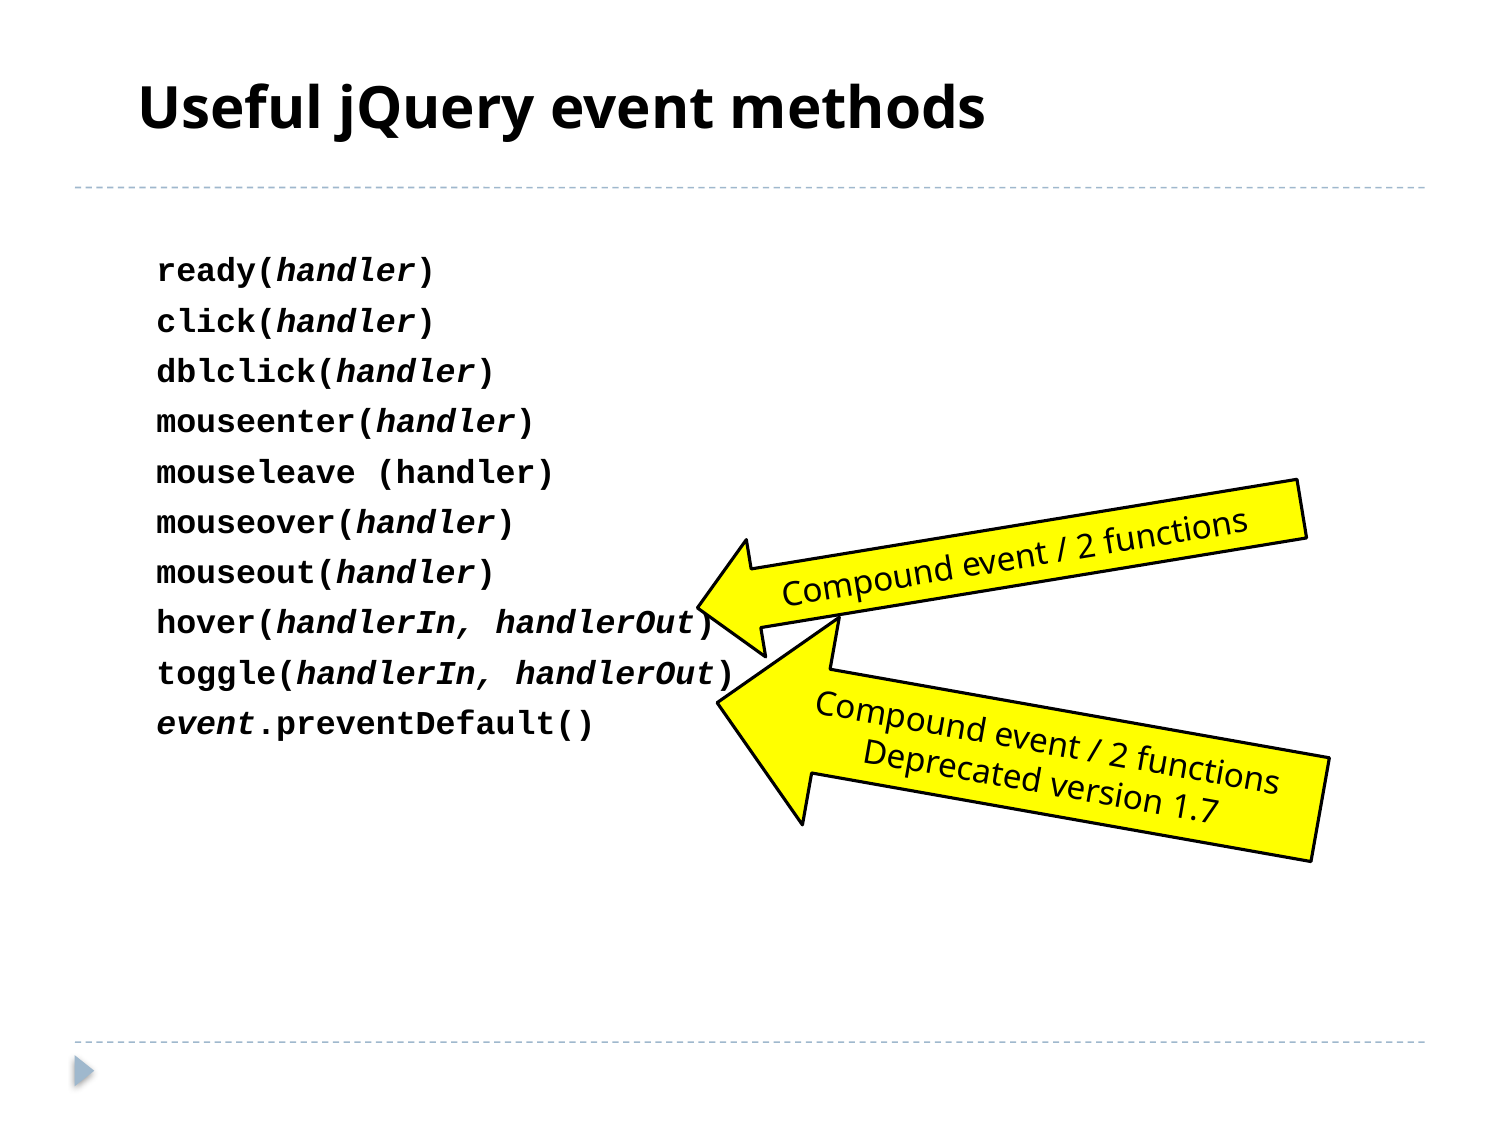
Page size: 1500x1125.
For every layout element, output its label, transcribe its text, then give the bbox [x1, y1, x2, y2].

title Useful jQuery event methods [137, 69, 1413, 141]
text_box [99, 253, 1299, 757]
text_box Compound event / 2 functions Deprecated version 1.7 [761, 751, 1331, 864]
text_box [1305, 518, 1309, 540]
